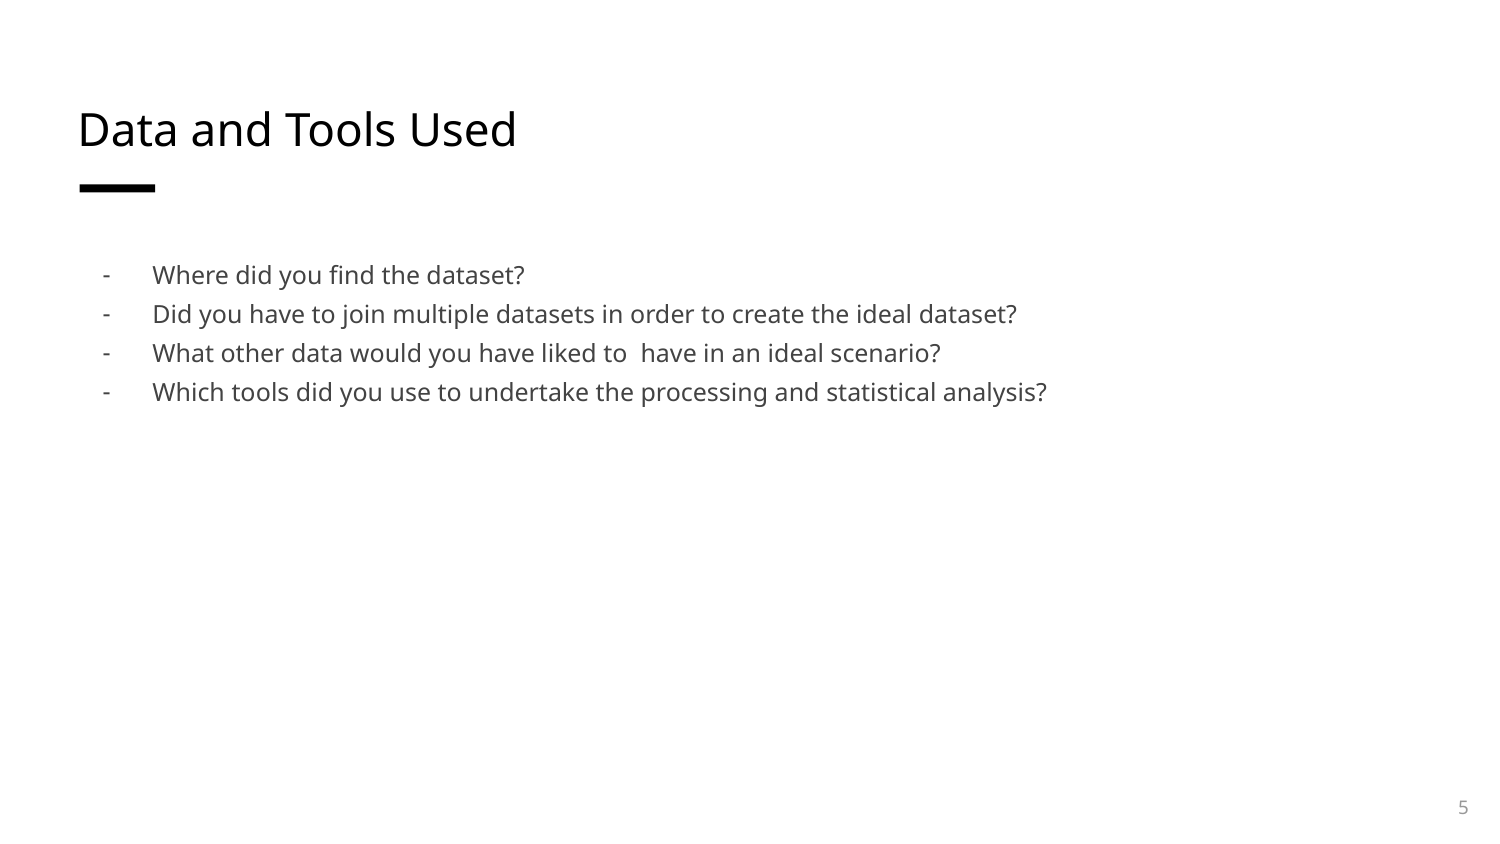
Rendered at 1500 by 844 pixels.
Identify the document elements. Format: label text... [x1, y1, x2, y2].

list Where did you find the dataset? Did you have to join multiple datasets in order to create the ideal dataset? What other data would you have liked to have in an ideal scenario? Which tools did you use to undertake the processing and statistical analysis? [62, 235, 1216, 665]
title Data and Tools Used [62, 99, 832, 157]
